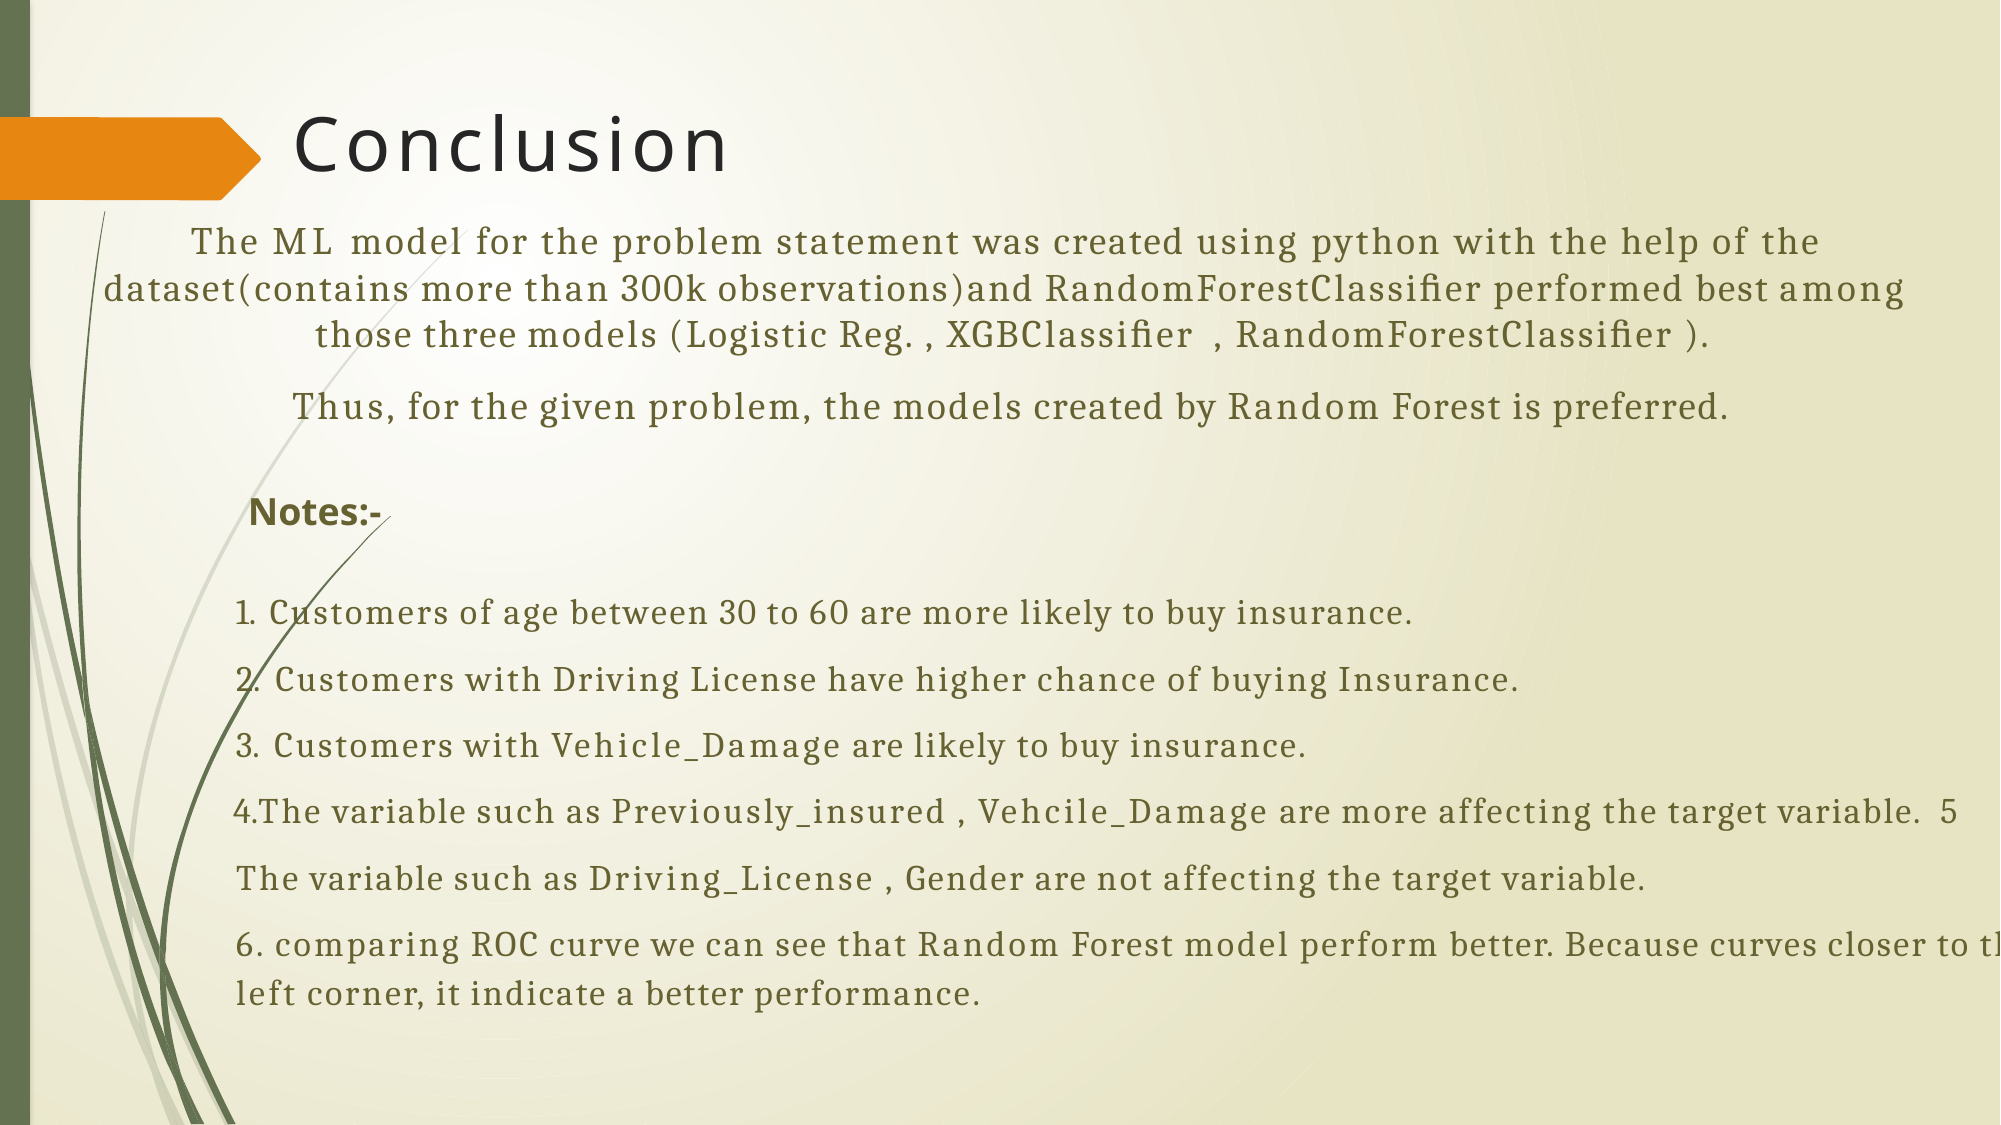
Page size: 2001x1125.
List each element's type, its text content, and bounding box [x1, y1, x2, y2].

text_box The ML model for the problem statement was created using python with the help of the dataset(contains more than 300k observations)and RandomForestClassiﬁer performed best among those three models (Logistic Reg. , XGBClassiﬁer , RandomForestClassiﬁer ). Thus, for the given problem, the models created by Random Forest is preferred. [58, 213, 1964, 428]
text_box Notes:- [233, 480, 598, 541]
text_box Customers of age between 30 to 60 are more likely to buy insurance. Customers with Driving License have higher chance of buying Insurance. Customers with Vehicle_Damage are likely to buy insurance. The variable such as Previously_insured , Vehcile_Damage are more affecting the target variable. 5 The variable such as Driving_License , Gender are not affecting the target variable. 6. comparing ROC curve we can see that Random Forest model perform better. Because curves closer to the top-left corner, it indicate a better performance. [233, 562, 2000, 1013]
title Conclusion [289, 93, 1457, 213]
